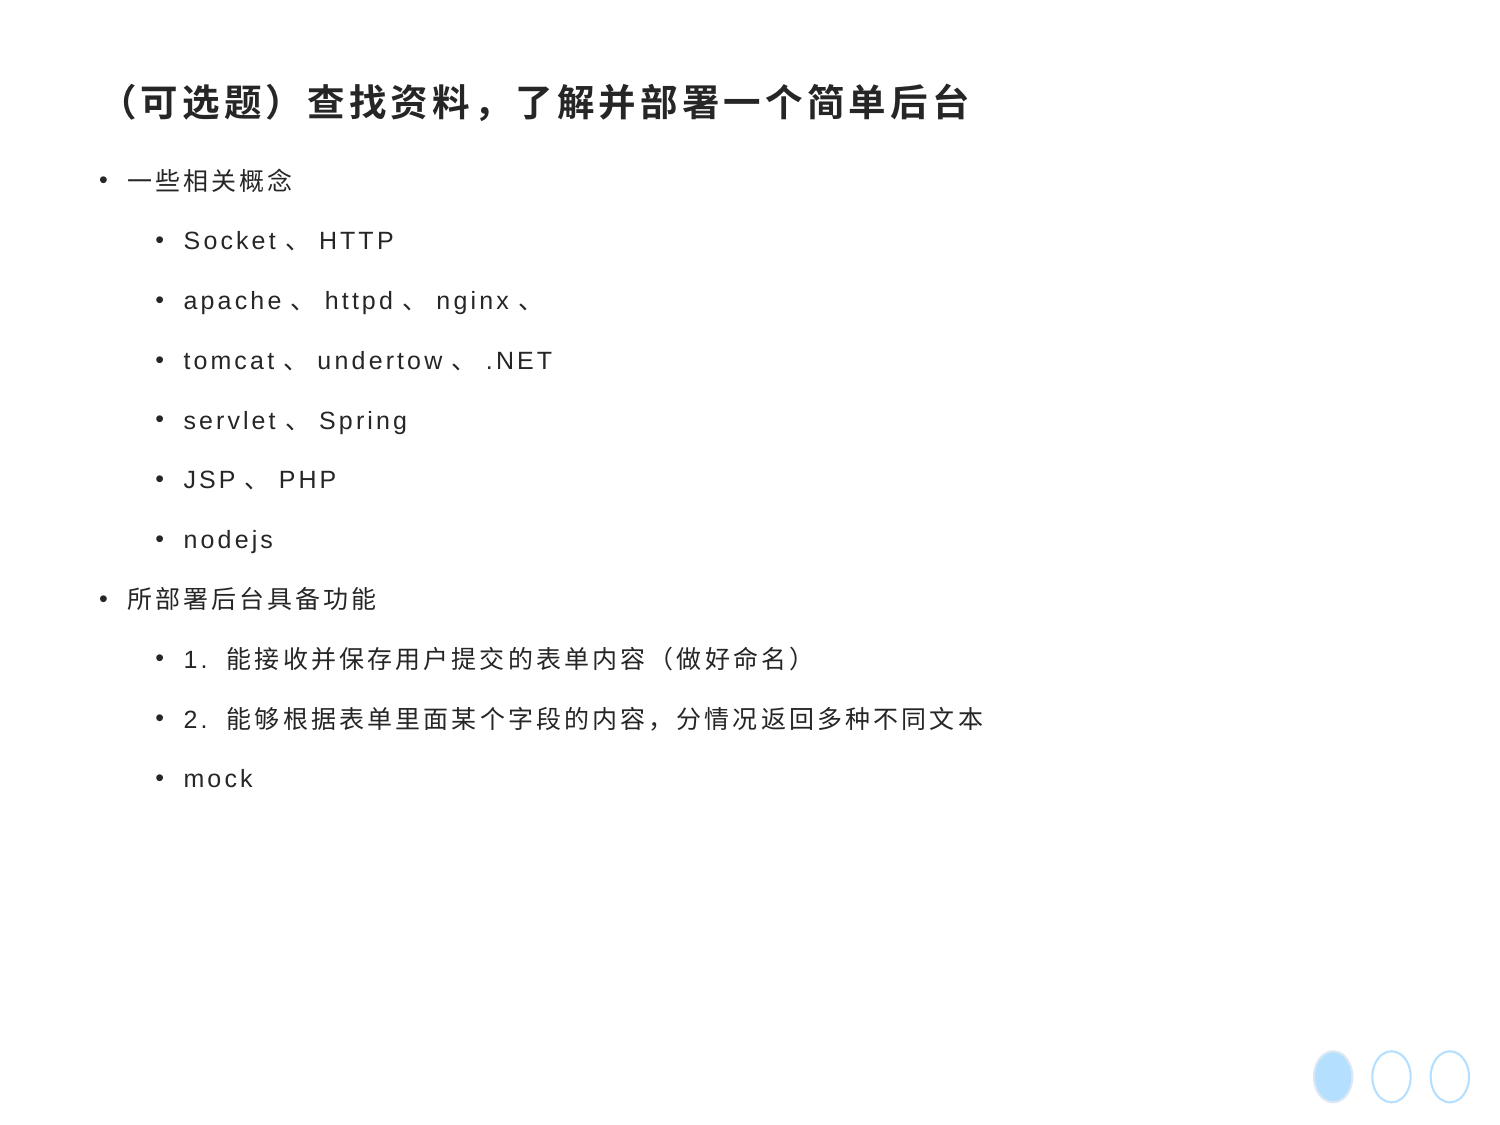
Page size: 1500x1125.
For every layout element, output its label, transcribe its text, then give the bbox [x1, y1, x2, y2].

title （可选题）查找资料，了解并部署一个简单后台 [82, 72, 1418, 146]
list 一些相关概念 Socket、HTTP apache、httpd、nginx、 tomcat、undertow、.NET servlet、Spring JSP、PHP nodejs 所部署后台具备功能 1. 能接收并保存用户提交的表单内容（做好命名） 2. 能够根据表单里面某个字段的内容，分情况返回多种不同文本 mock [82, 156, 1418, 1041]
